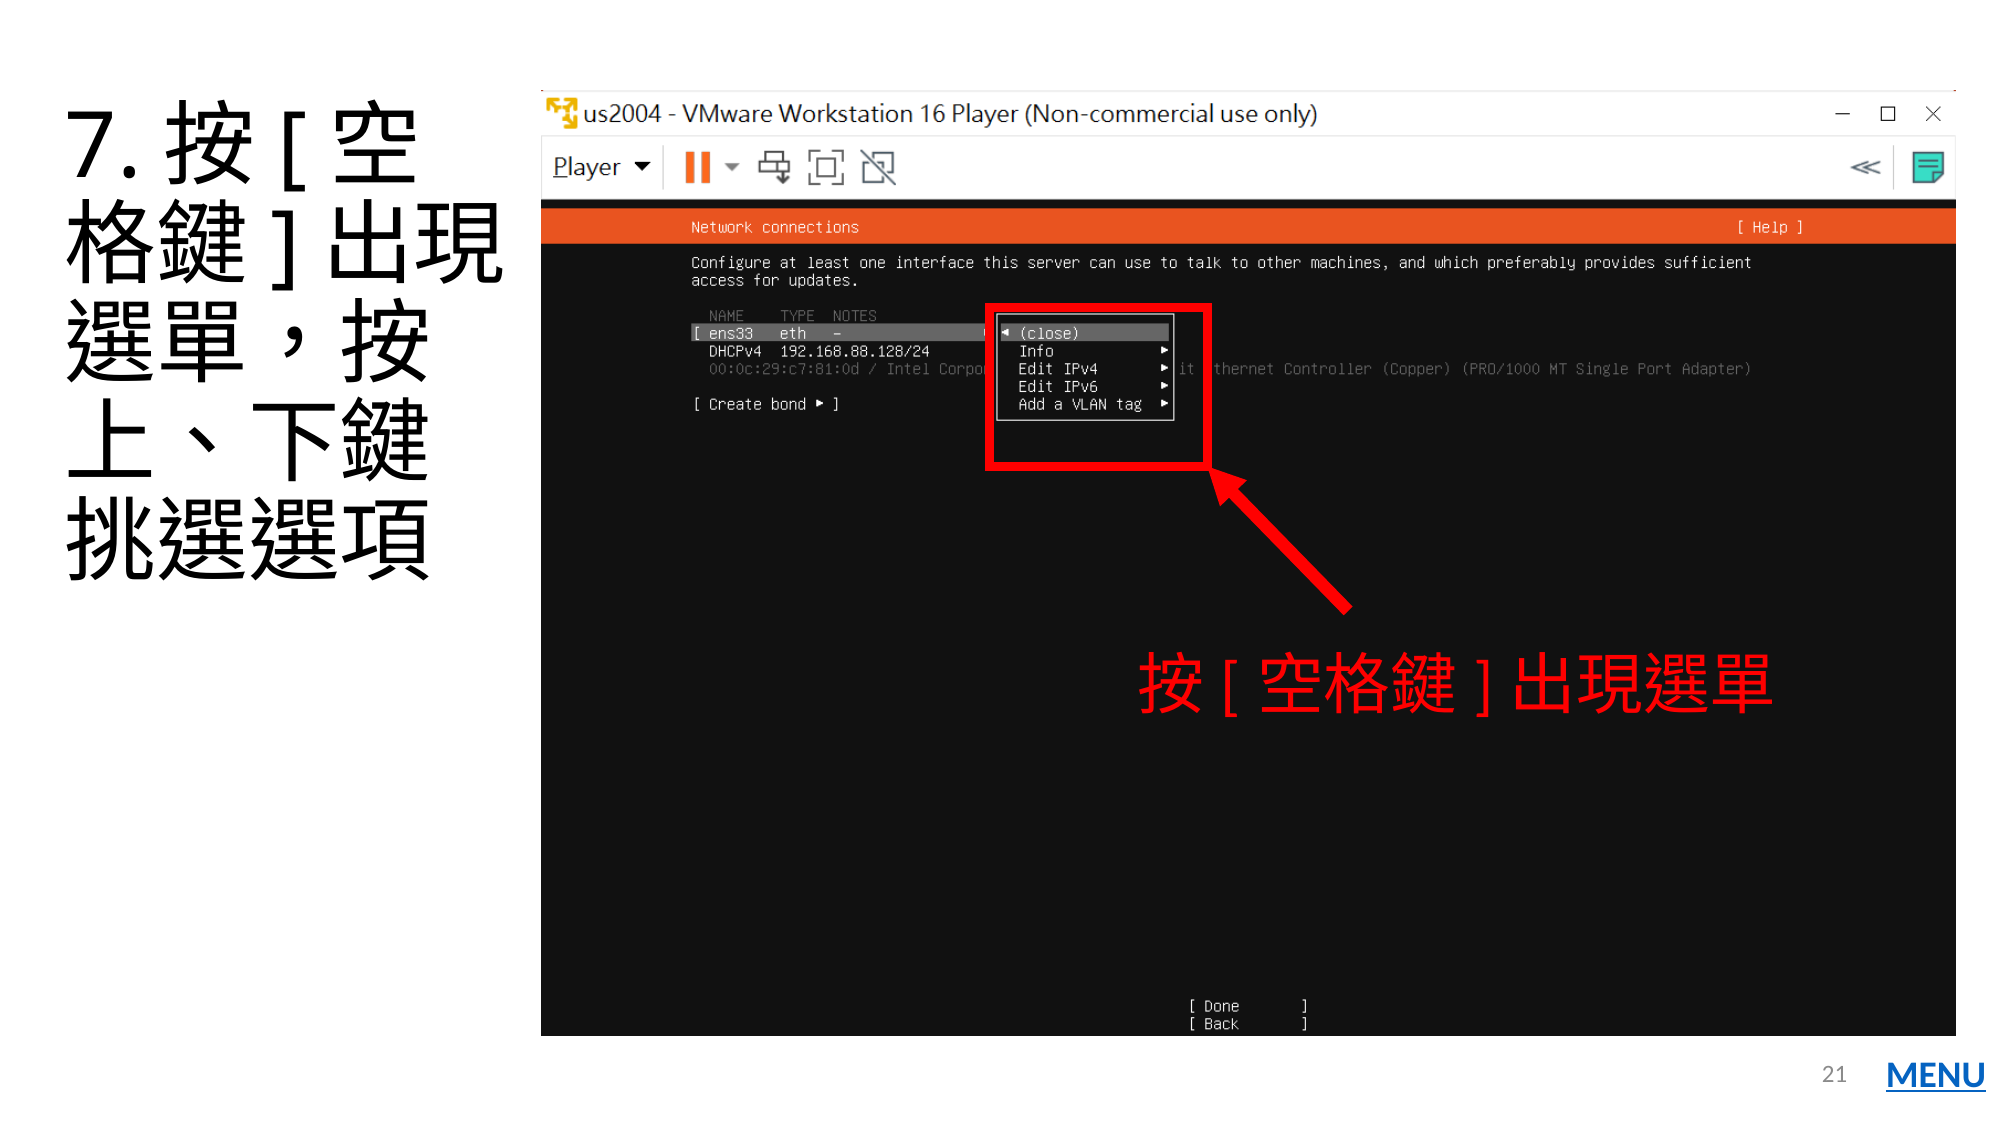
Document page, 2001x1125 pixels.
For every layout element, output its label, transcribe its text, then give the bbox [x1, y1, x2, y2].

slide_number 21 [1412, 1042, 1863, 1103]
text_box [541, 90, 1956, 1036]
title 7.按[空格鍵]出現選單，按上、下鍵挑選選項 [49, 91, 522, 723]
